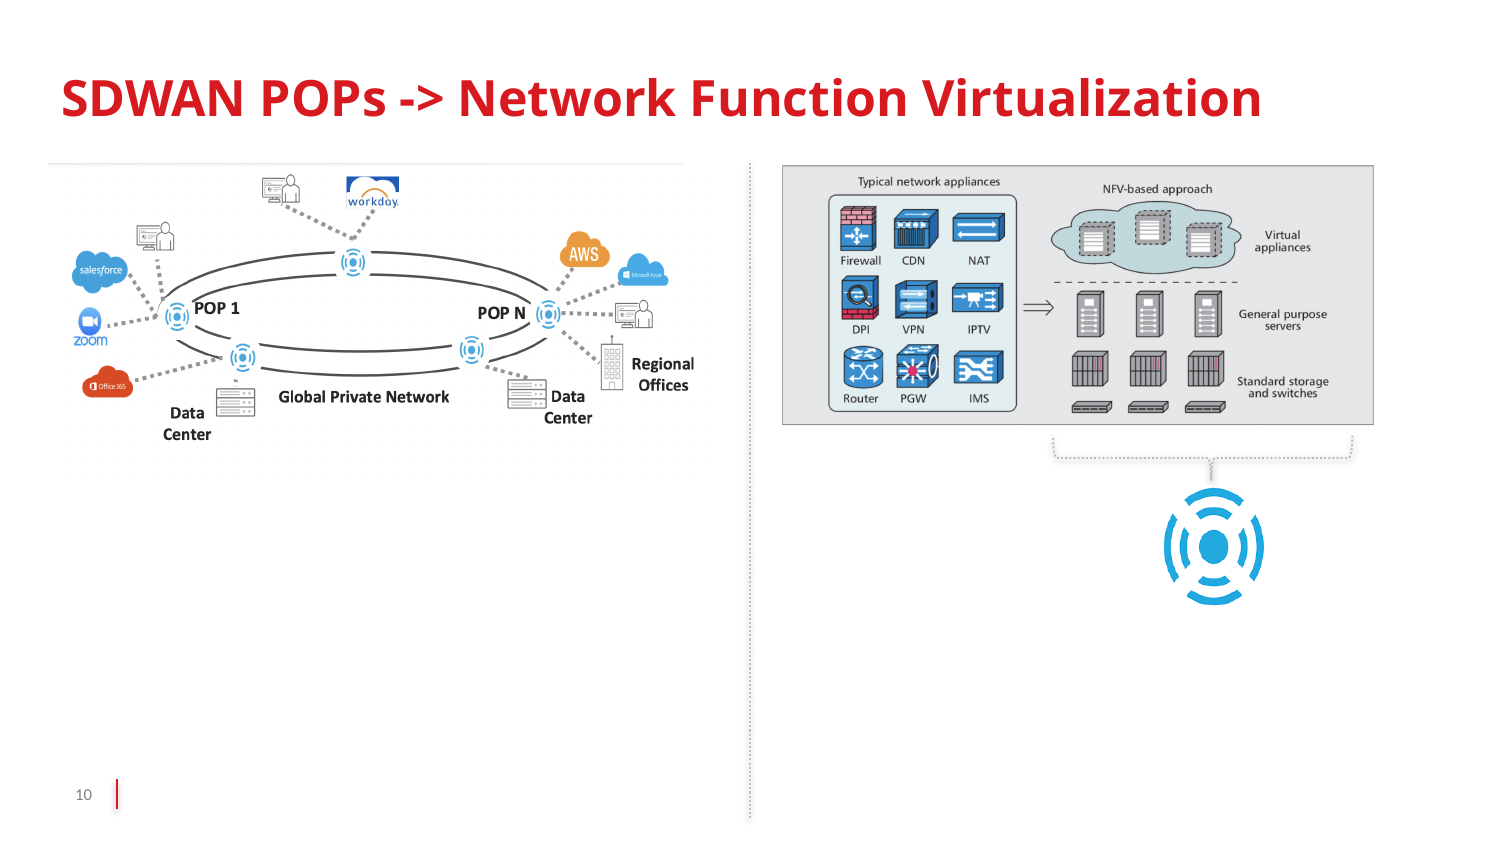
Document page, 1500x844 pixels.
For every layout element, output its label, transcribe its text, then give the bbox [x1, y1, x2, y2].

text_box [1050, 437, 1355, 460]
picture [47, 162, 710, 478]
picture [779, 162, 1379, 429]
picture [1129, 449, 1296, 644]
title SDWAN POPs -> Network Function Virtualization [48, 54, 1362, 142]
